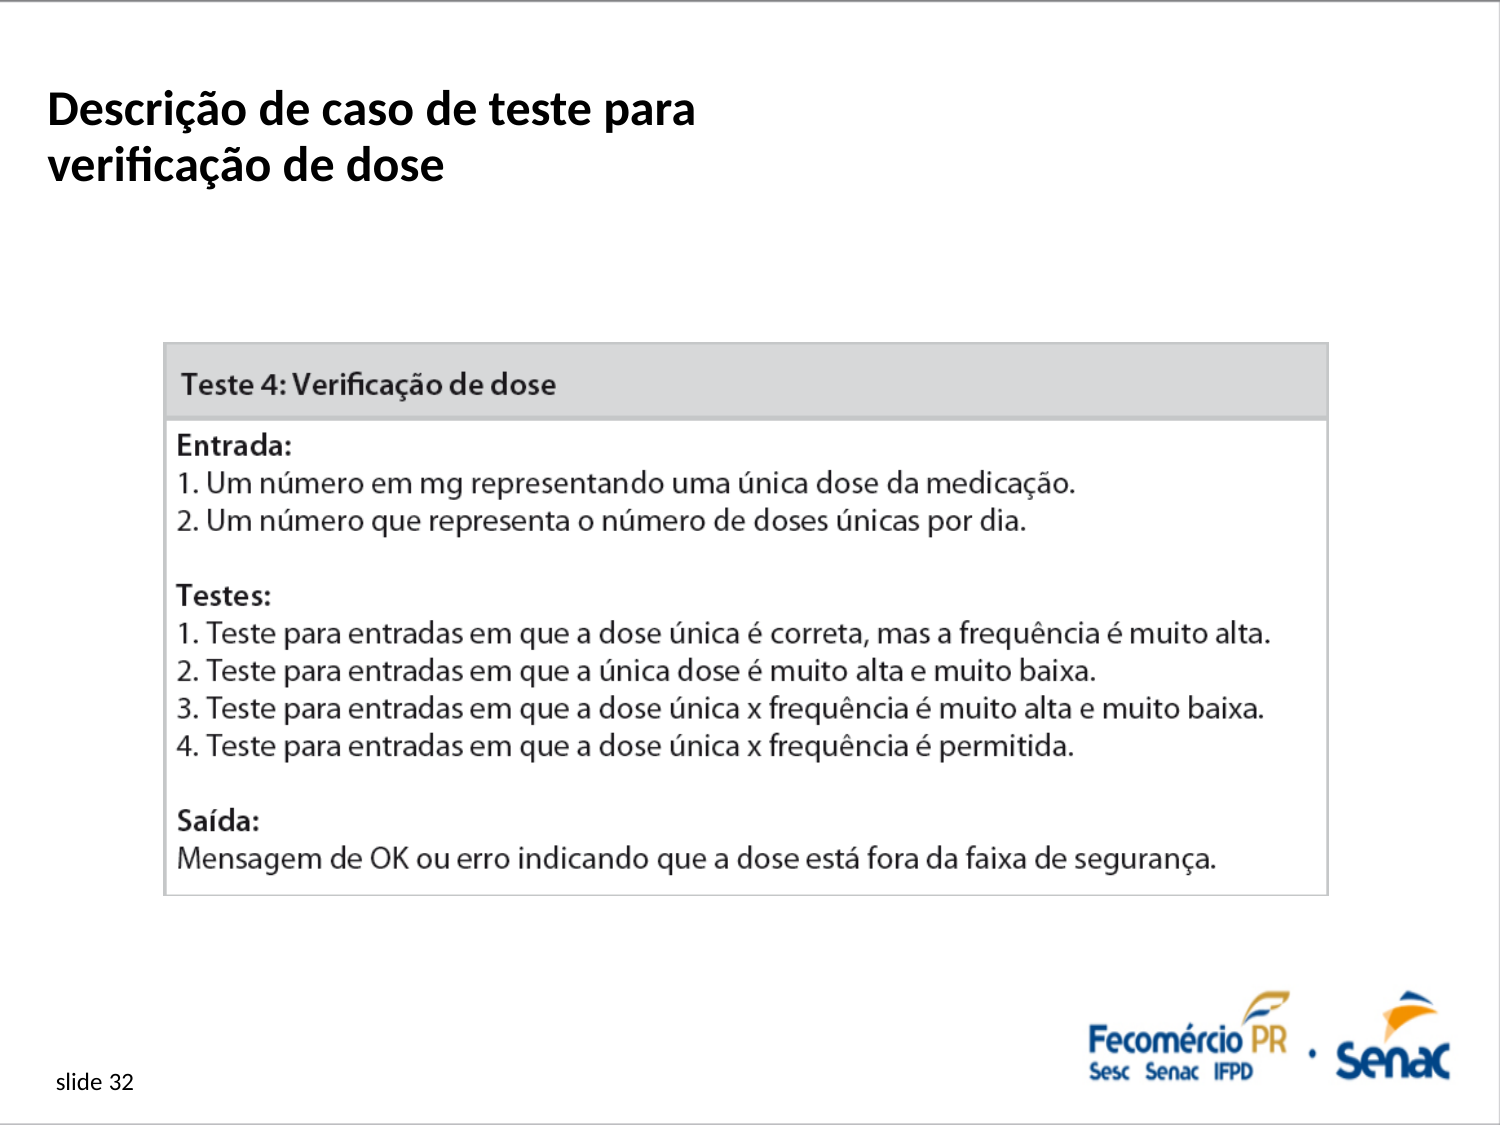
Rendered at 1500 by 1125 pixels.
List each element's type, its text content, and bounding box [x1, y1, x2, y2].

picture [0, 0, 1500, 1125]
title Descrição de caso de teste para verificação de dose [32, 42, 1229, 230]
